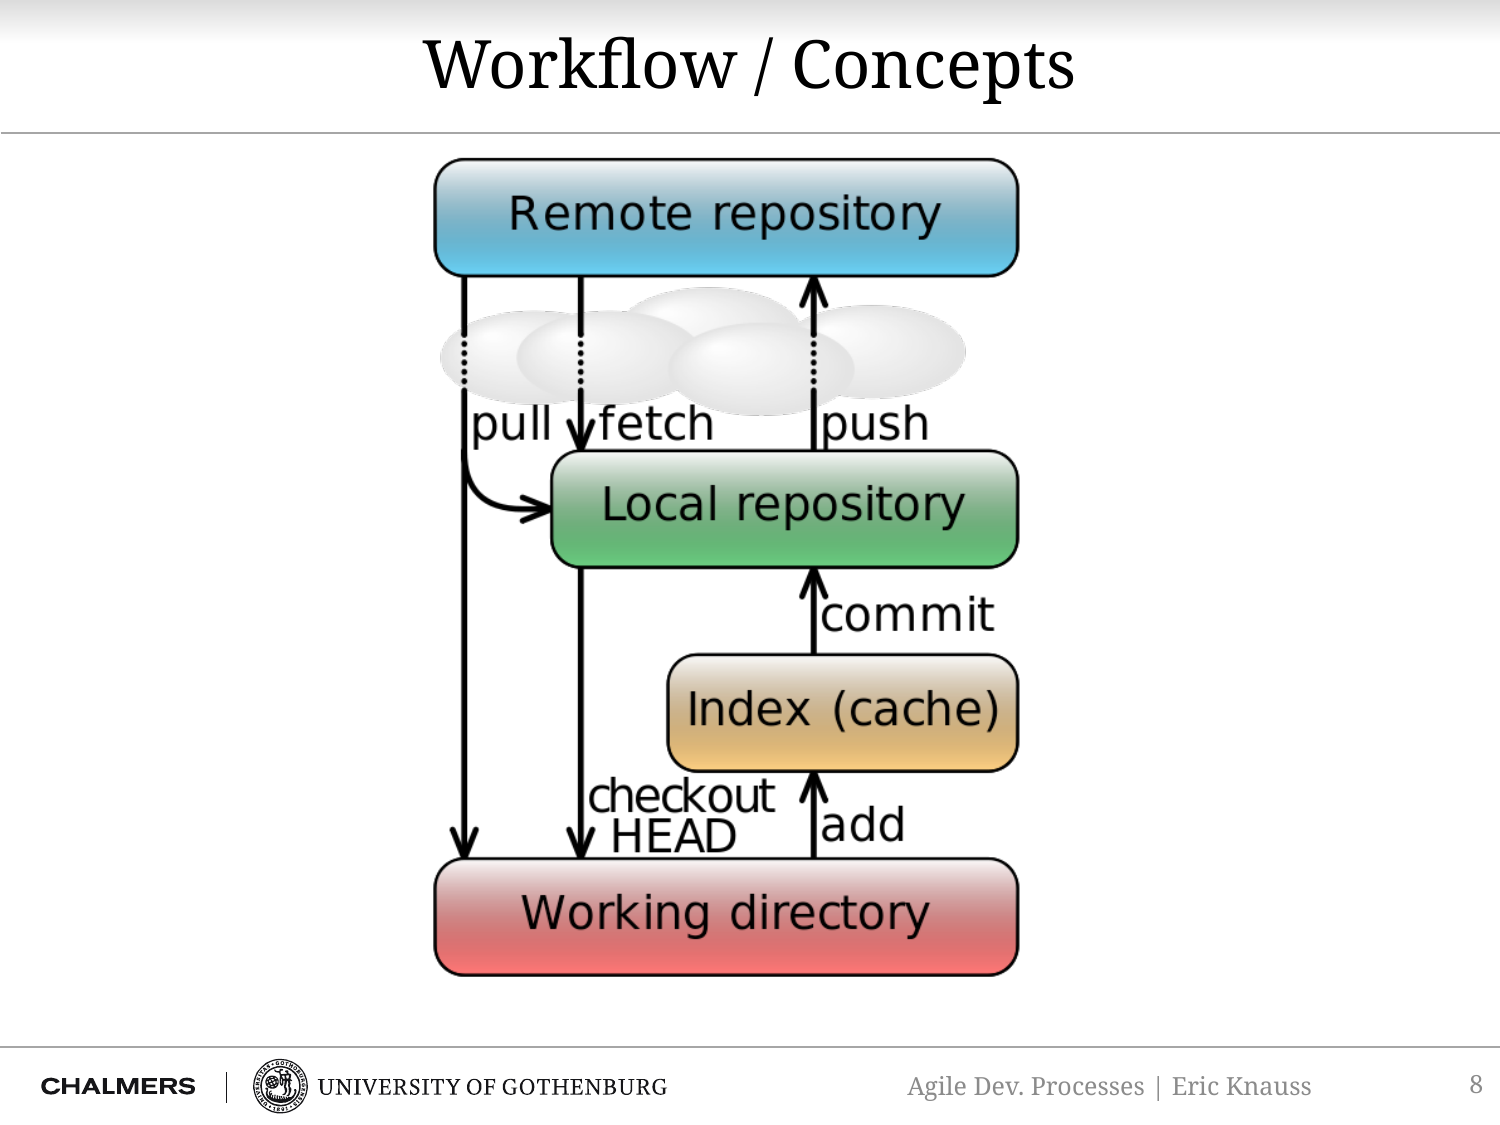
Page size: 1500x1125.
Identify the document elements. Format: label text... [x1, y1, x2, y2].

slide_number 8 [1360, 1055, 1499, 1116]
title Workflow / Concepts [75, 4, 1425, 120]
picture [412, 148, 1041, 987]
footer Agile Dev. Processes | Eric Knauss [872, 1055, 1348, 1116]
